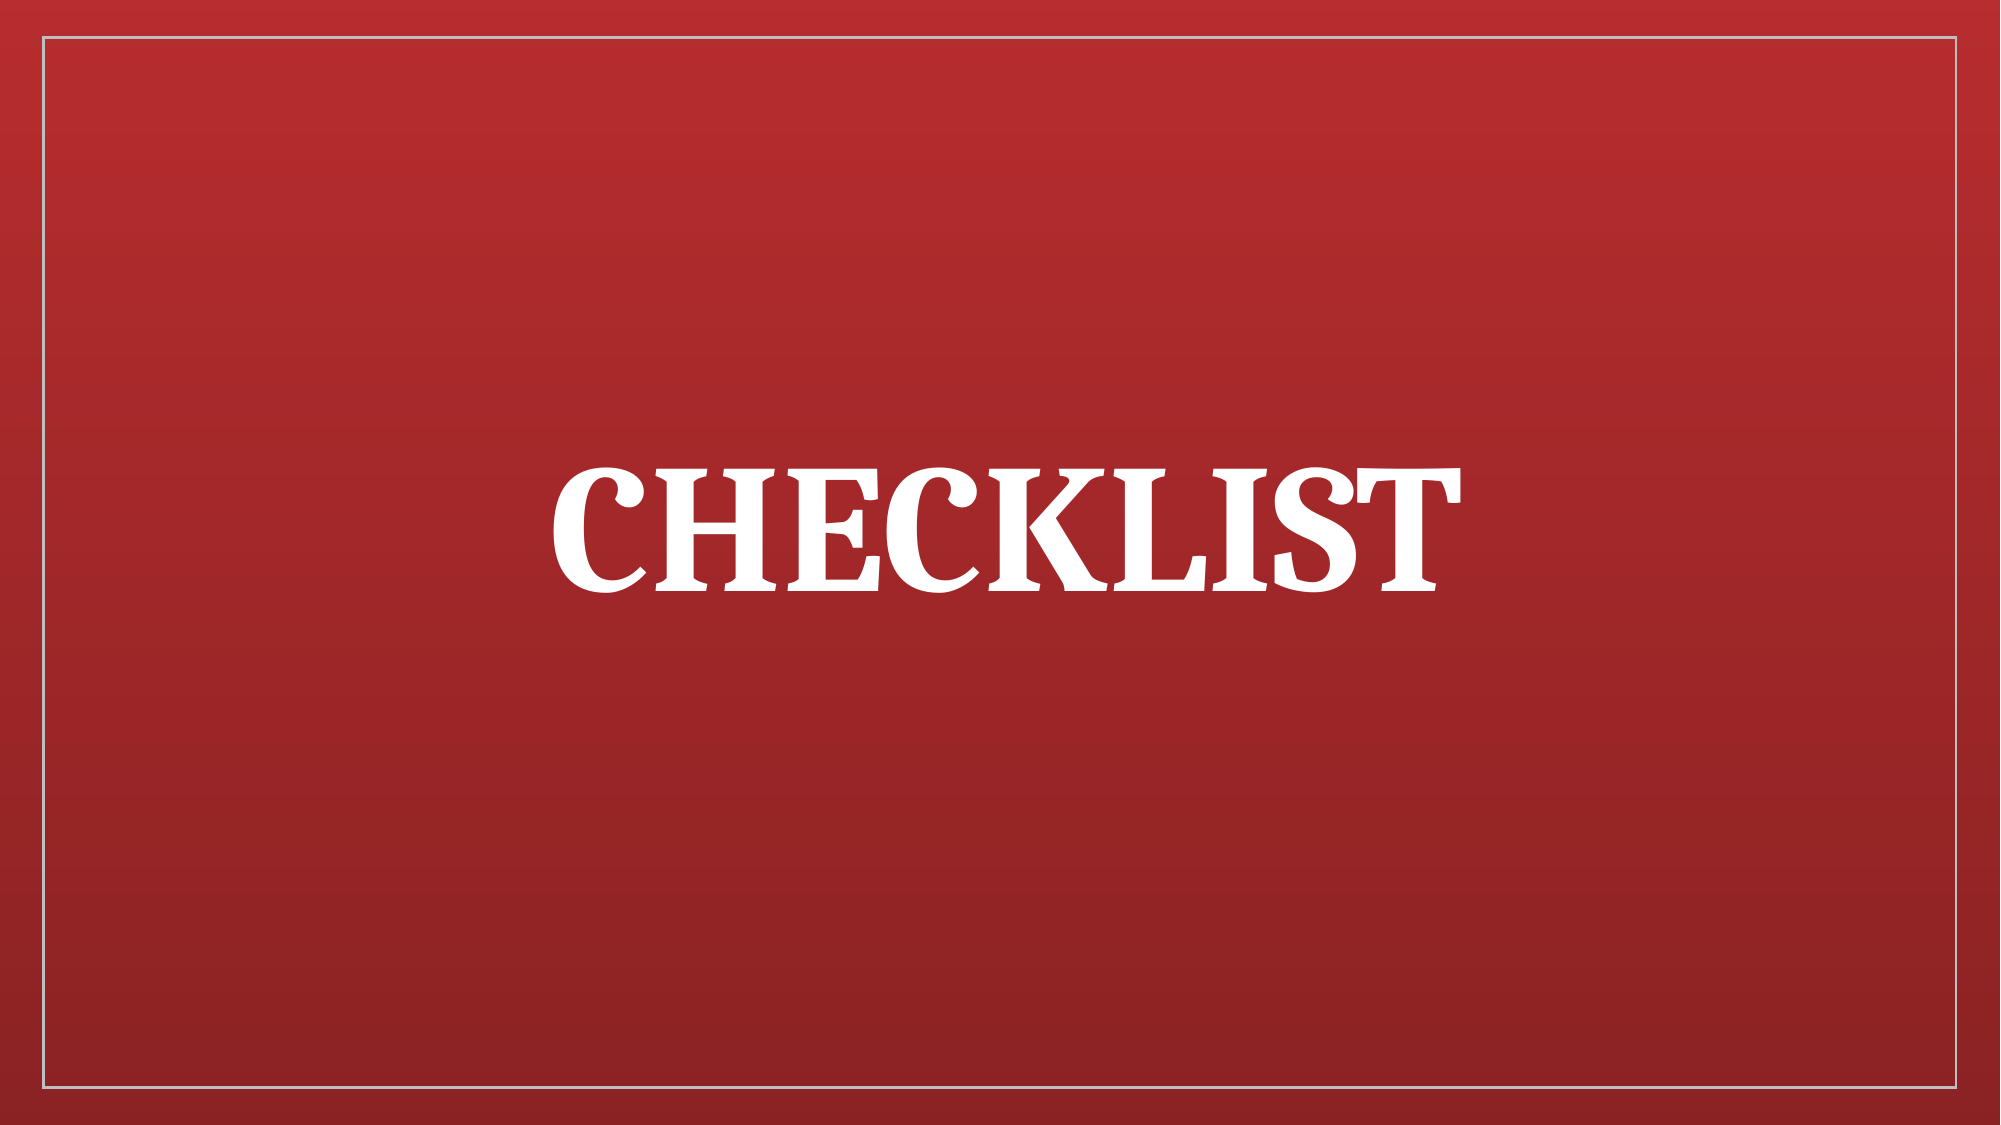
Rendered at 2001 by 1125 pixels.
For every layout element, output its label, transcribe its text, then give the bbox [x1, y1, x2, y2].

title CHECKLIST [125, 437, 1888, 634]
